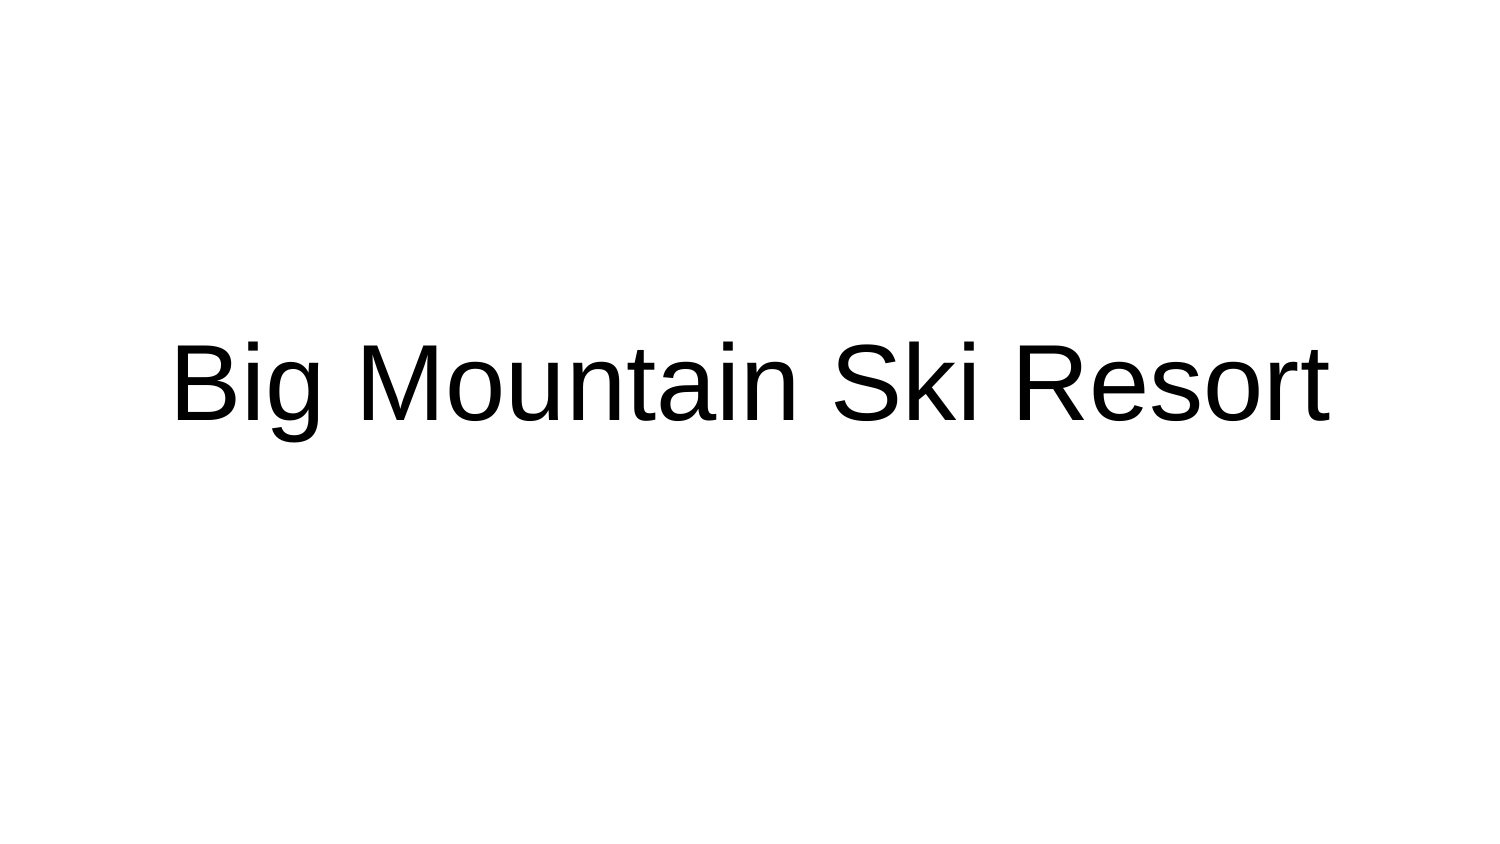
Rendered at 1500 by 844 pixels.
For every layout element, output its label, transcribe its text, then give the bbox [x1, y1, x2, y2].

title Big Mountain Ski Resort [51, 122, 1449, 459]
